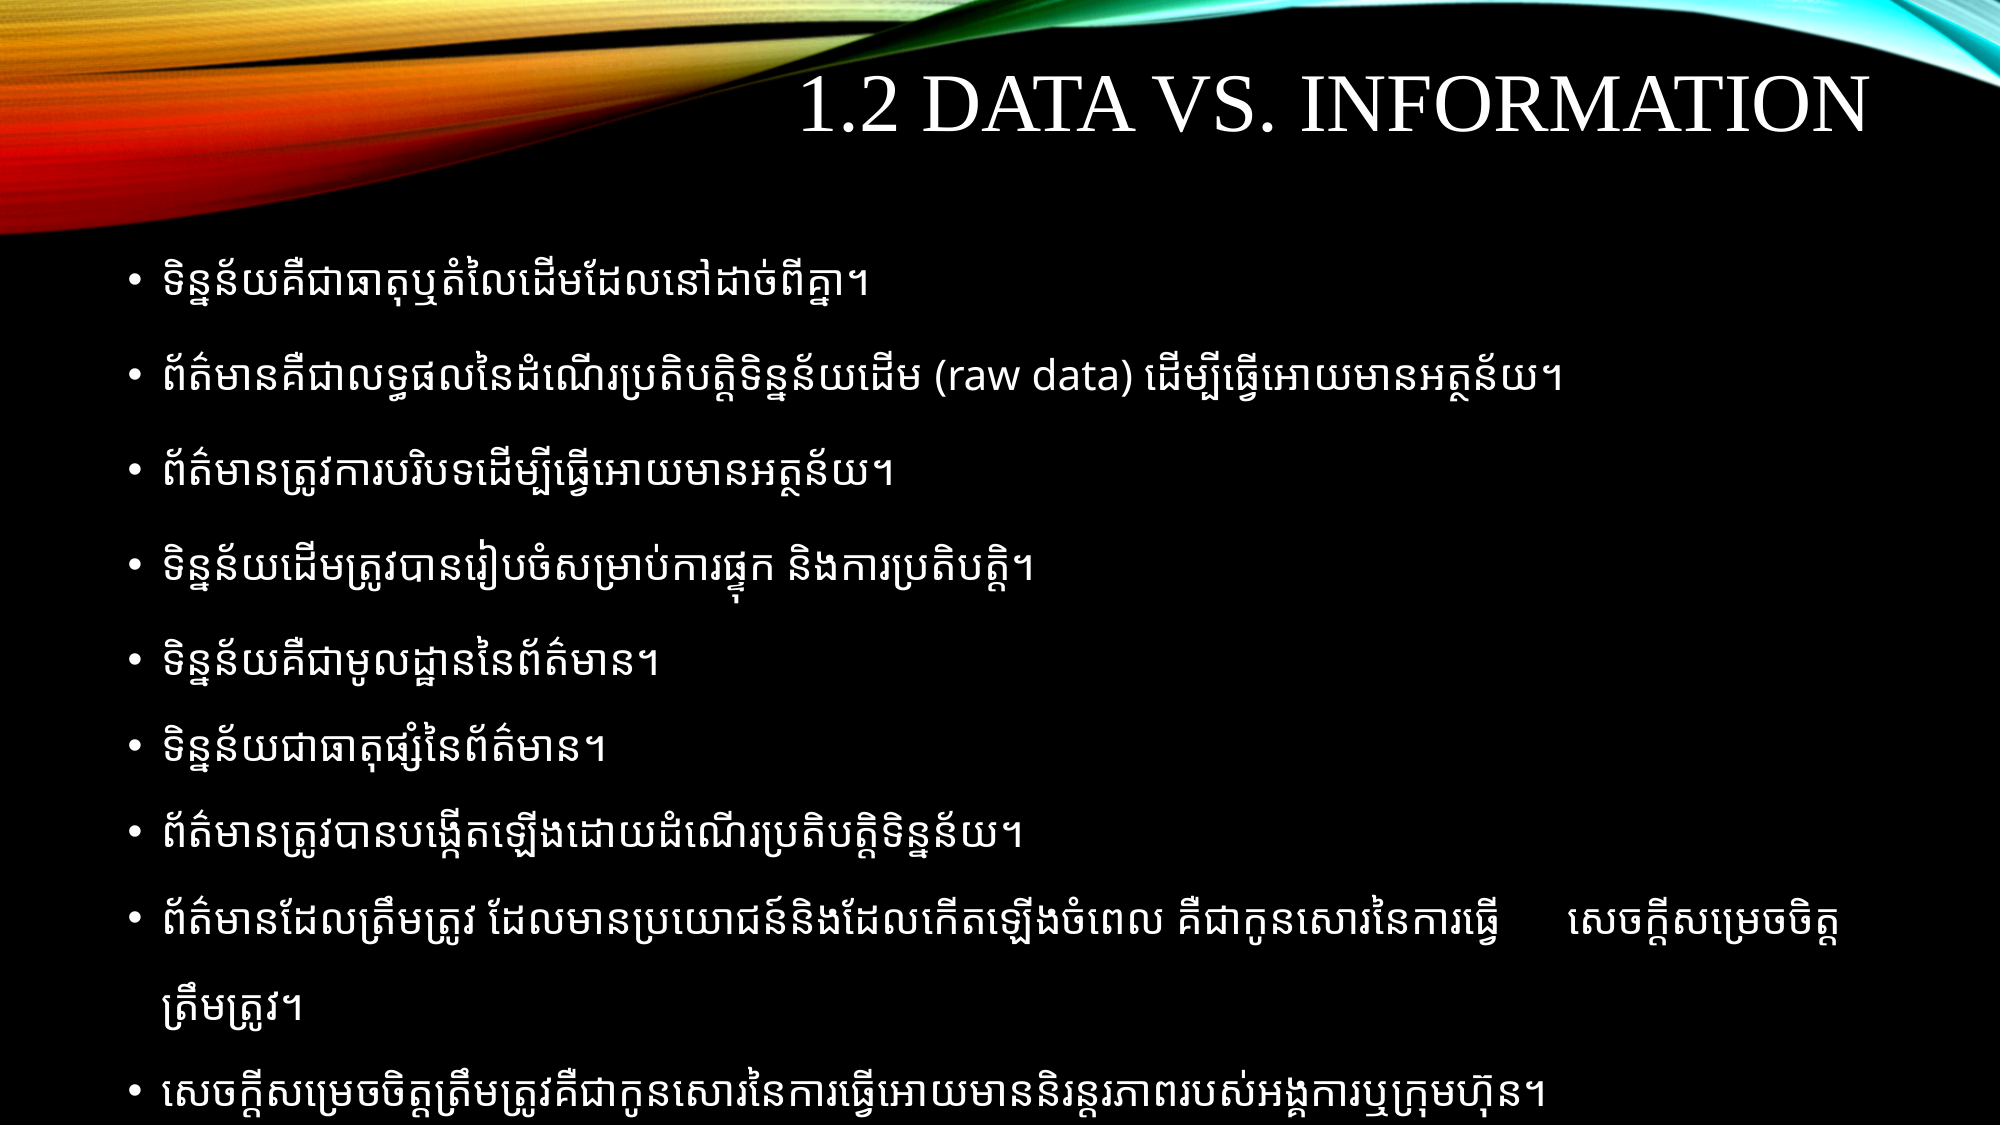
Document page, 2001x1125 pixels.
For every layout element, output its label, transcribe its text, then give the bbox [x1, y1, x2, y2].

picture [0, 0, 474, 237]
title 1.2 Data vs. Information [474, 0, 1888, 210]
list ទិន្នន័យគឺជាធាតុឬតំលៃដើមដែលនៅដាច់ពីគ្នា។ ព័ត៌មានគឺជាលទ្ធផលនៃដំណើរប្រតិបត្តិទិន្នន័យដើម (raw data) ដើម្បីធ្វើអោយមានអត្ថន័យ។ ព័ត៌មានត្រូវការបរិបទដើម្បីធ្វើអោយមានអត្ថន័យ។ ទិន្នន័យដើមត្រូវបានរៀបចំសម្រាប់ការផ្ទុក និងការប្រតិបត្តិ។ ទិន្នន័យគឺជាមូលដ្ឋាននៃព័ត៌មាន។ ទិន្នន័យជាធាតុផ្សំនៃព័ត៌មាន។ ព័ត៌មានត្រូវបានបង្កើតឡើងដោយដំណើរប្រតិបត្តិទិន្នន័យ។ ព័ត៌មានដែលត្រឹមត្រូវ ដែលមានប្រយោជន៍និងដែលកើតឡើងចំពេល គឺជាកូនសោរនៃការធ្វើ សេចក្តីសម្រេចចិត្តត្រឹមត្រូវ។ សេចក្តីសម្រេចចិត្តត្រឹមត្រូវគឺជាកូនសោរនៃការធ្វើអោយមាននិរន្តរភាពរបស់អង្គការឬក្រុមហ៊ុន។ [112, 210, 1888, 1125]
picture [1888, 0, 2000, 237]
